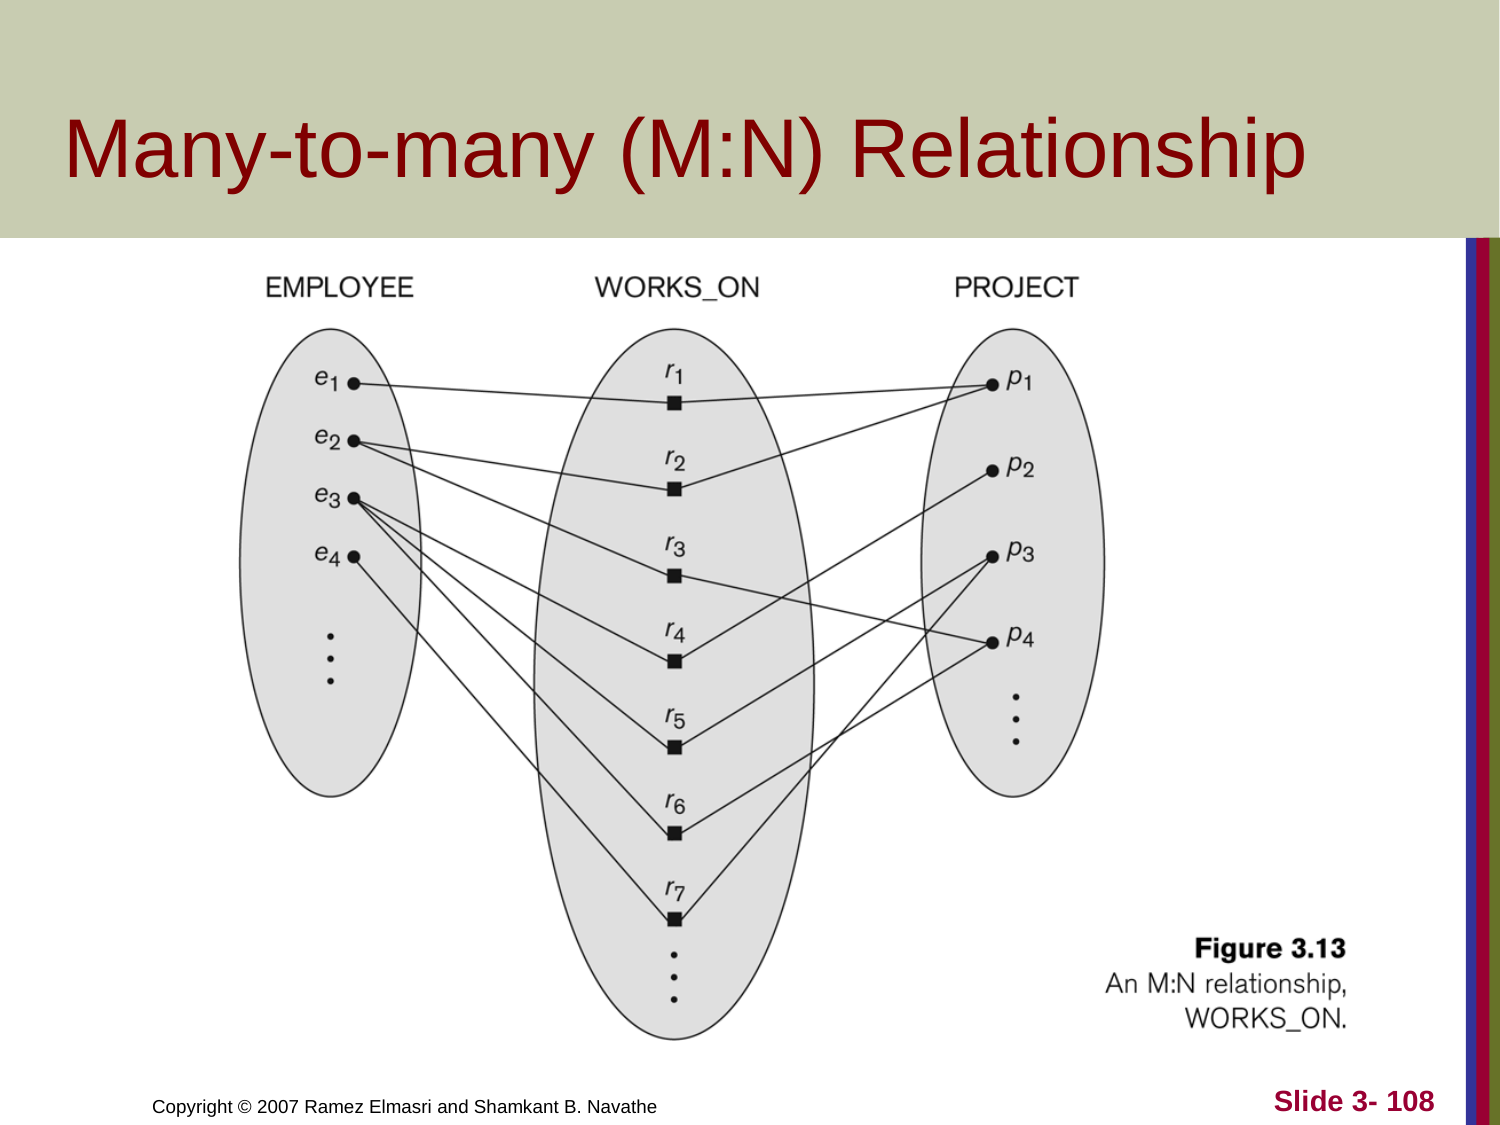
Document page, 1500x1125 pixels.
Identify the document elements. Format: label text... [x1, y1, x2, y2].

picture [237, 274, 1351, 1042]
slide_number Slide 3- 108 [1137, 1049, 1451, 1125]
title Many-to-many (M:N) Relationship [48, 13, 1443, 202]
